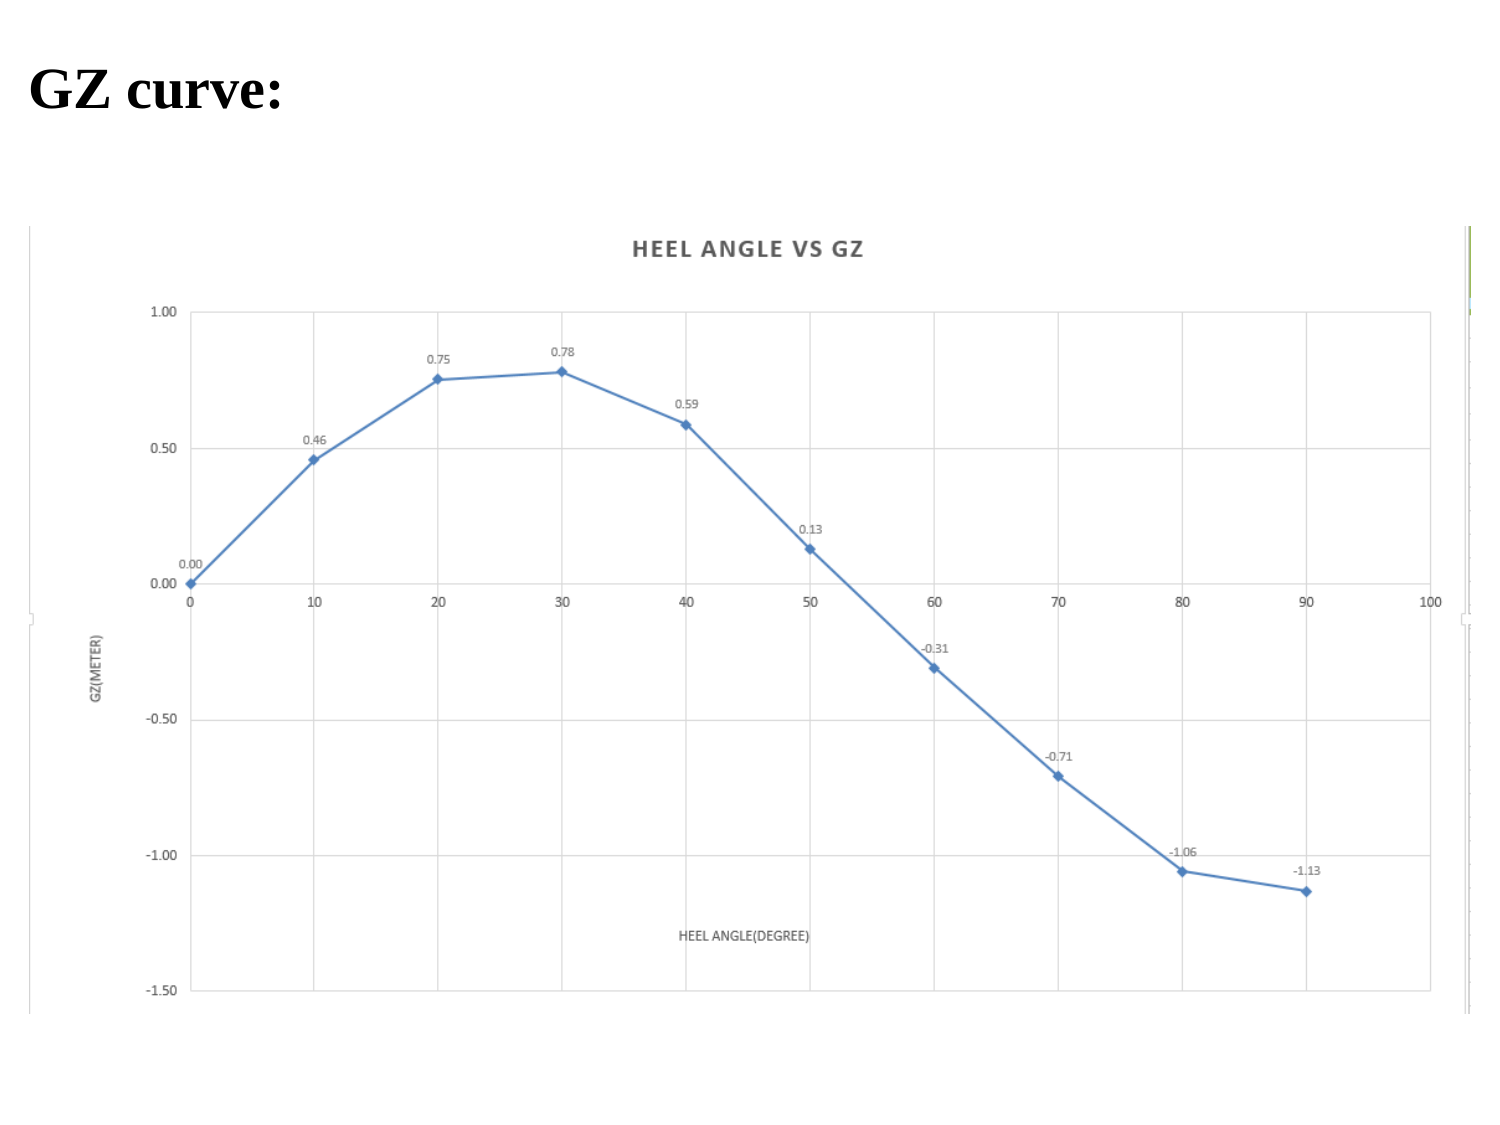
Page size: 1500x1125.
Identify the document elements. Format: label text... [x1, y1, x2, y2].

picture [29, 225, 1471, 1014]
text_box GZ curve: [16, 45, 1125, 127]
